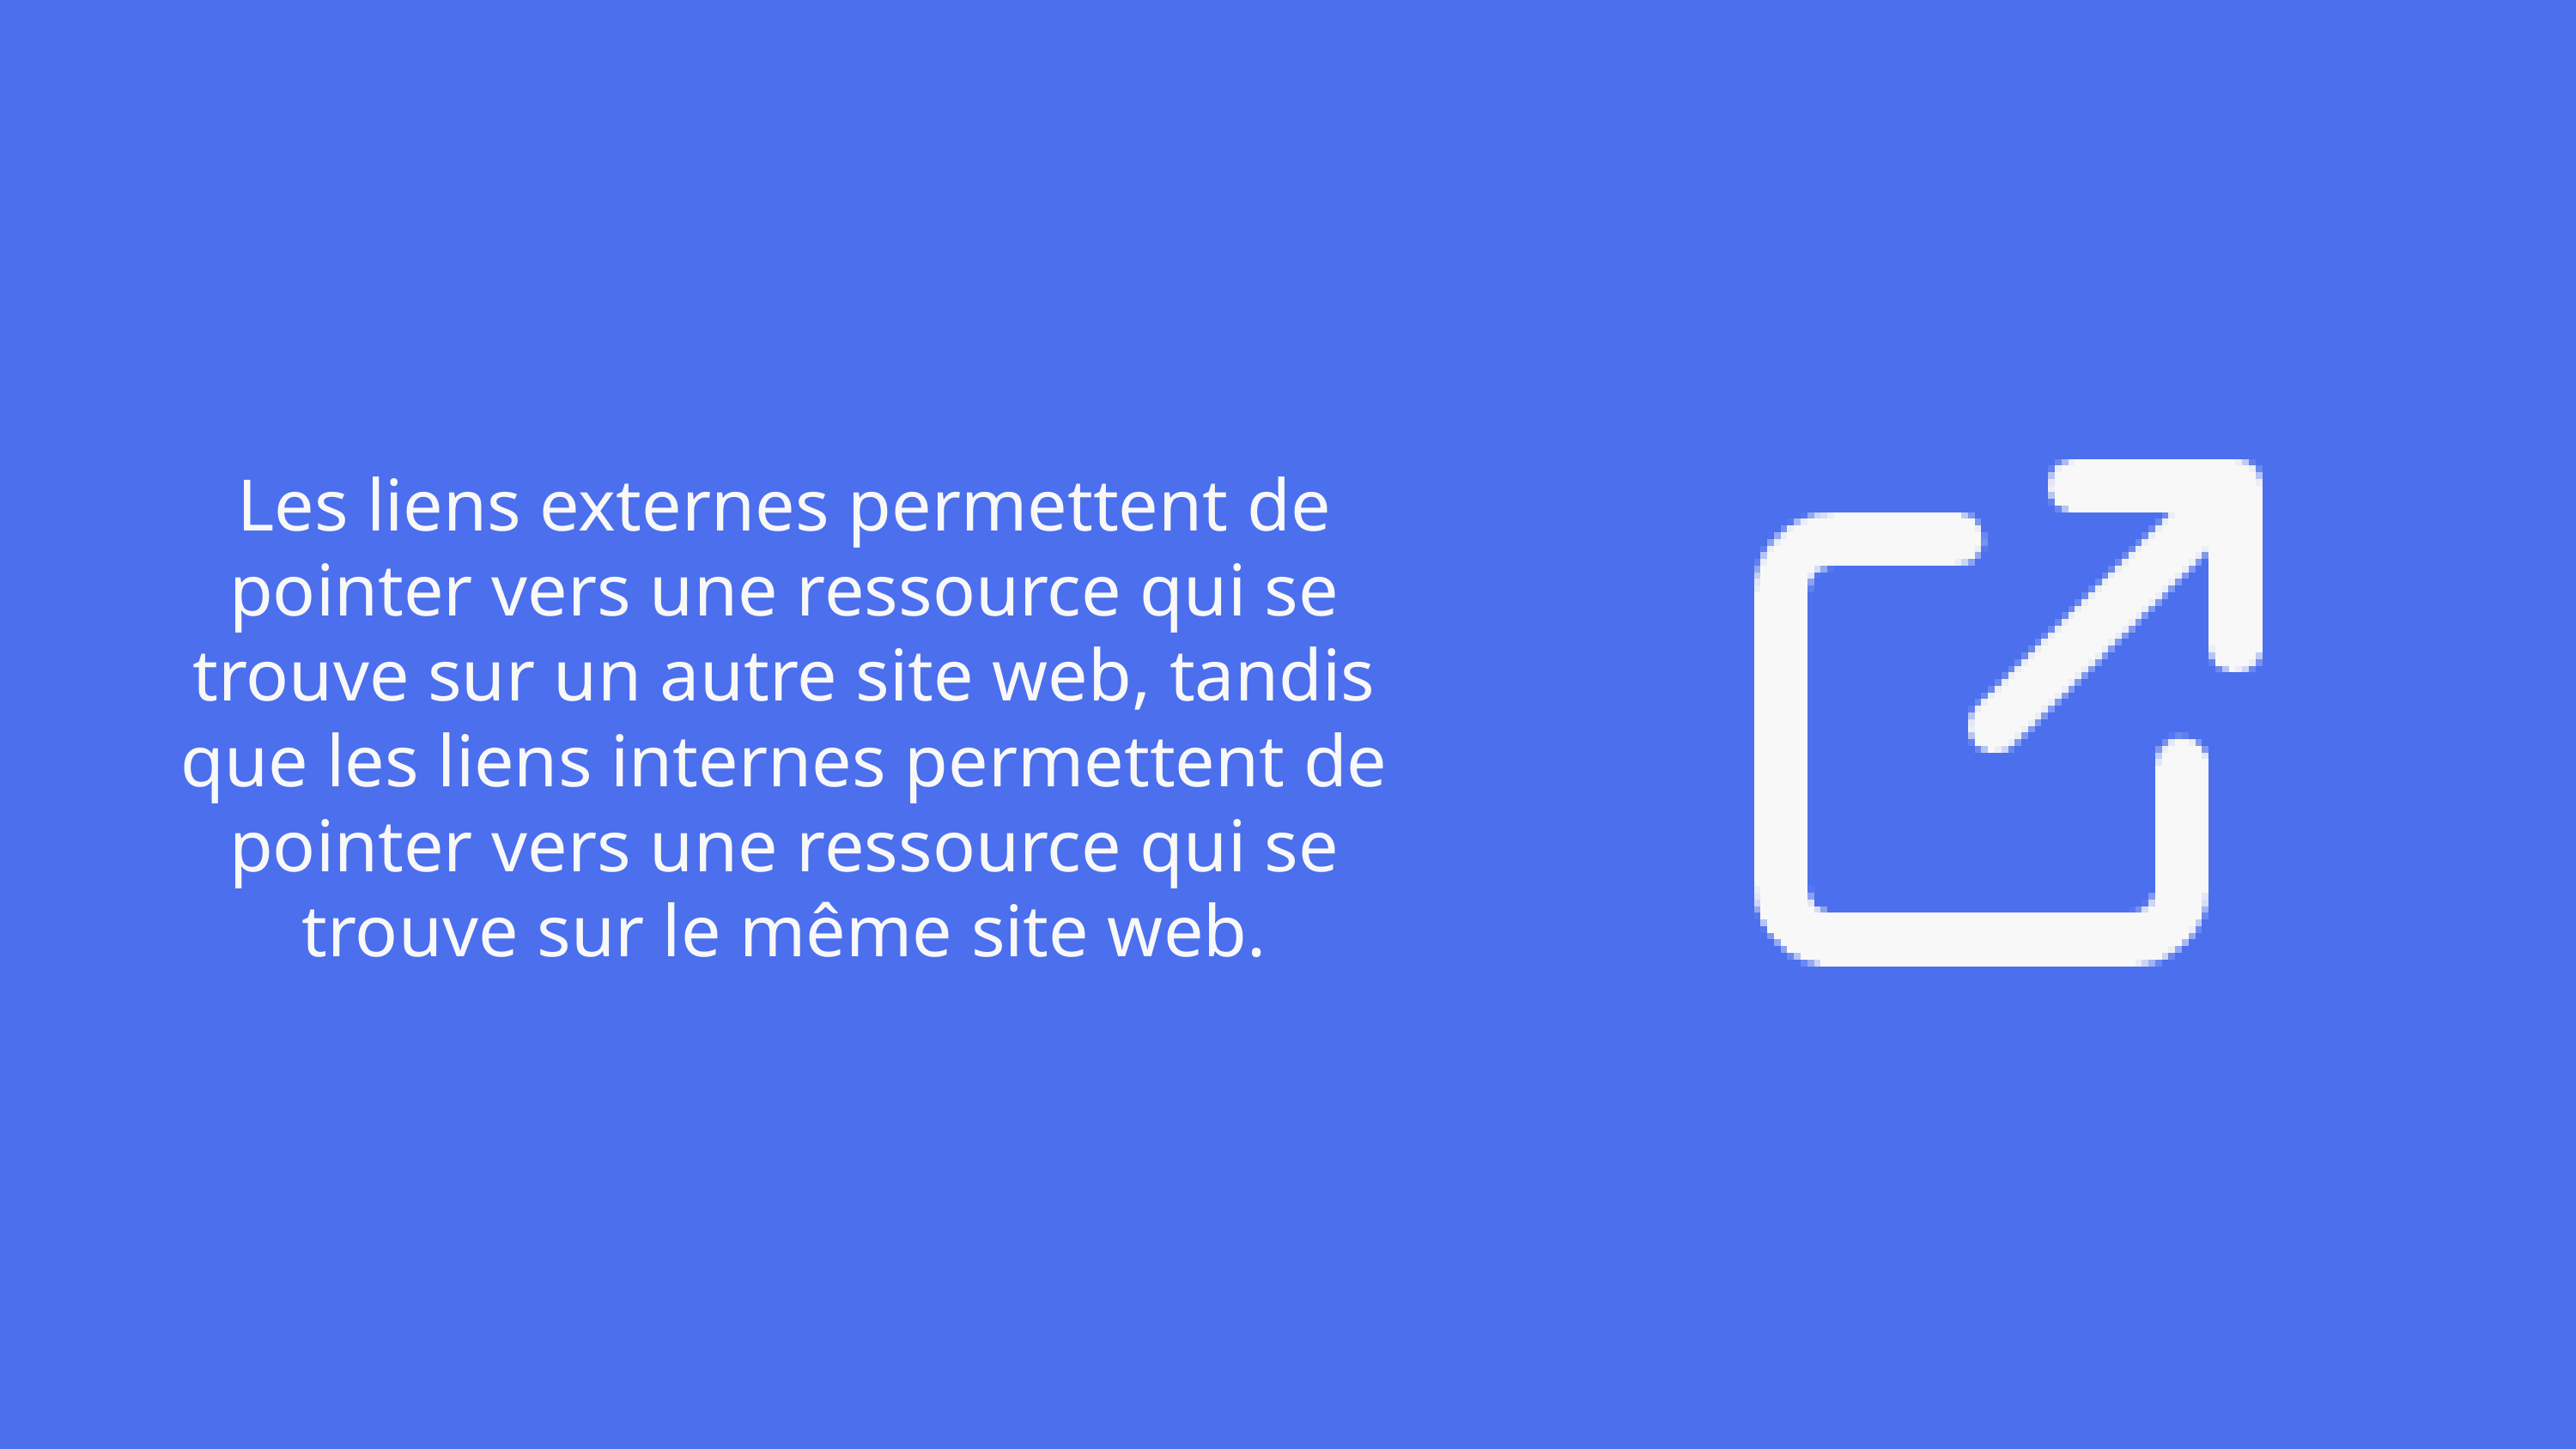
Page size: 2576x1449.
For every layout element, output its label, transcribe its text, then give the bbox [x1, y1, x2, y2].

picture [1754, 459, 2263, 967]
text_box Les liens externes permettent de pointer vers une ressource qui se trouve sur un autre site web, tandis que les liens internes permettent de pointer vers une ressource qui se trouve sur le même site web. [144, 459, 1425, 972]
